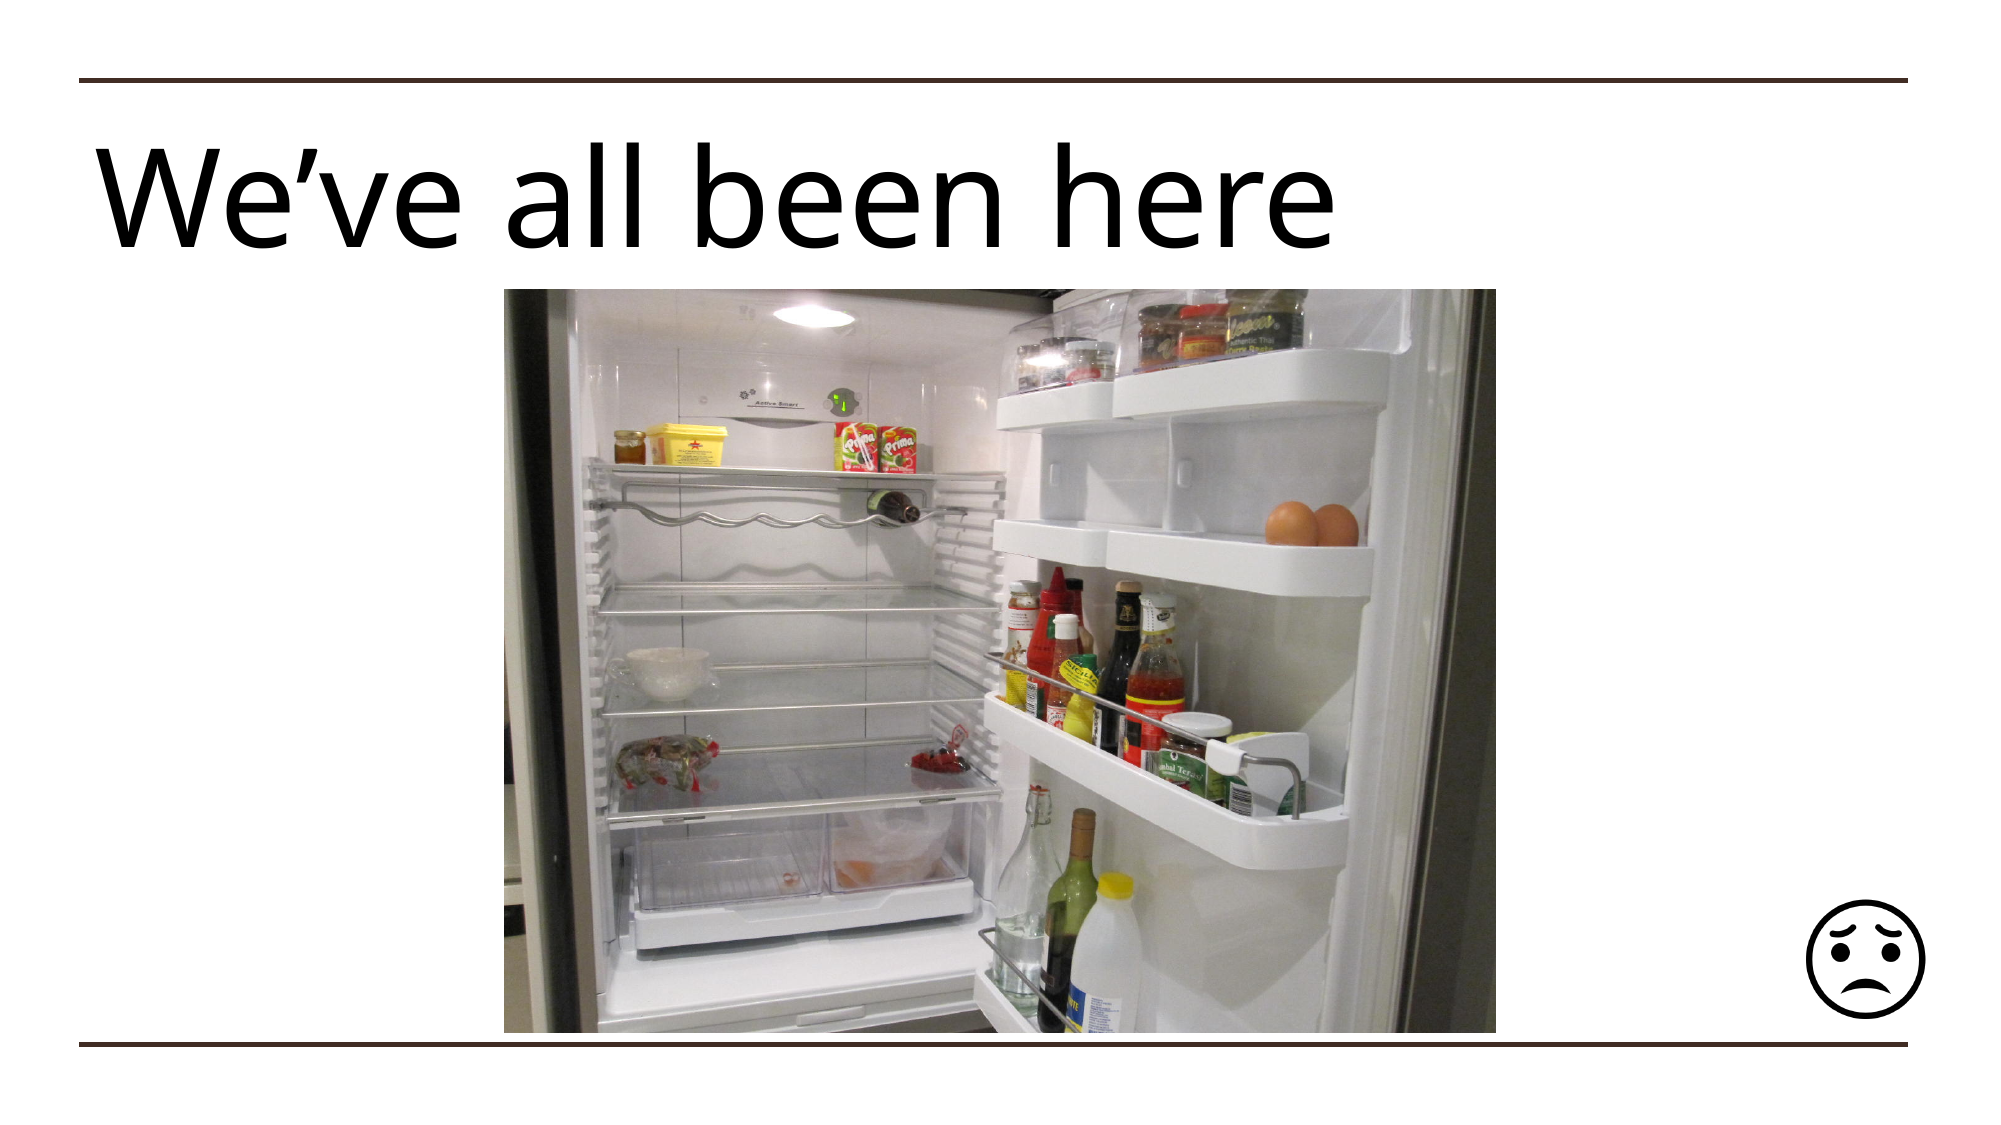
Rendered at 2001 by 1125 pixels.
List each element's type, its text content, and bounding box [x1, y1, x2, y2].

picture [1790, 882, 1941, 1033]
title We’ve all been here [79, 109, 1824, 275]
picture [504, 289, 1496, 1033]
